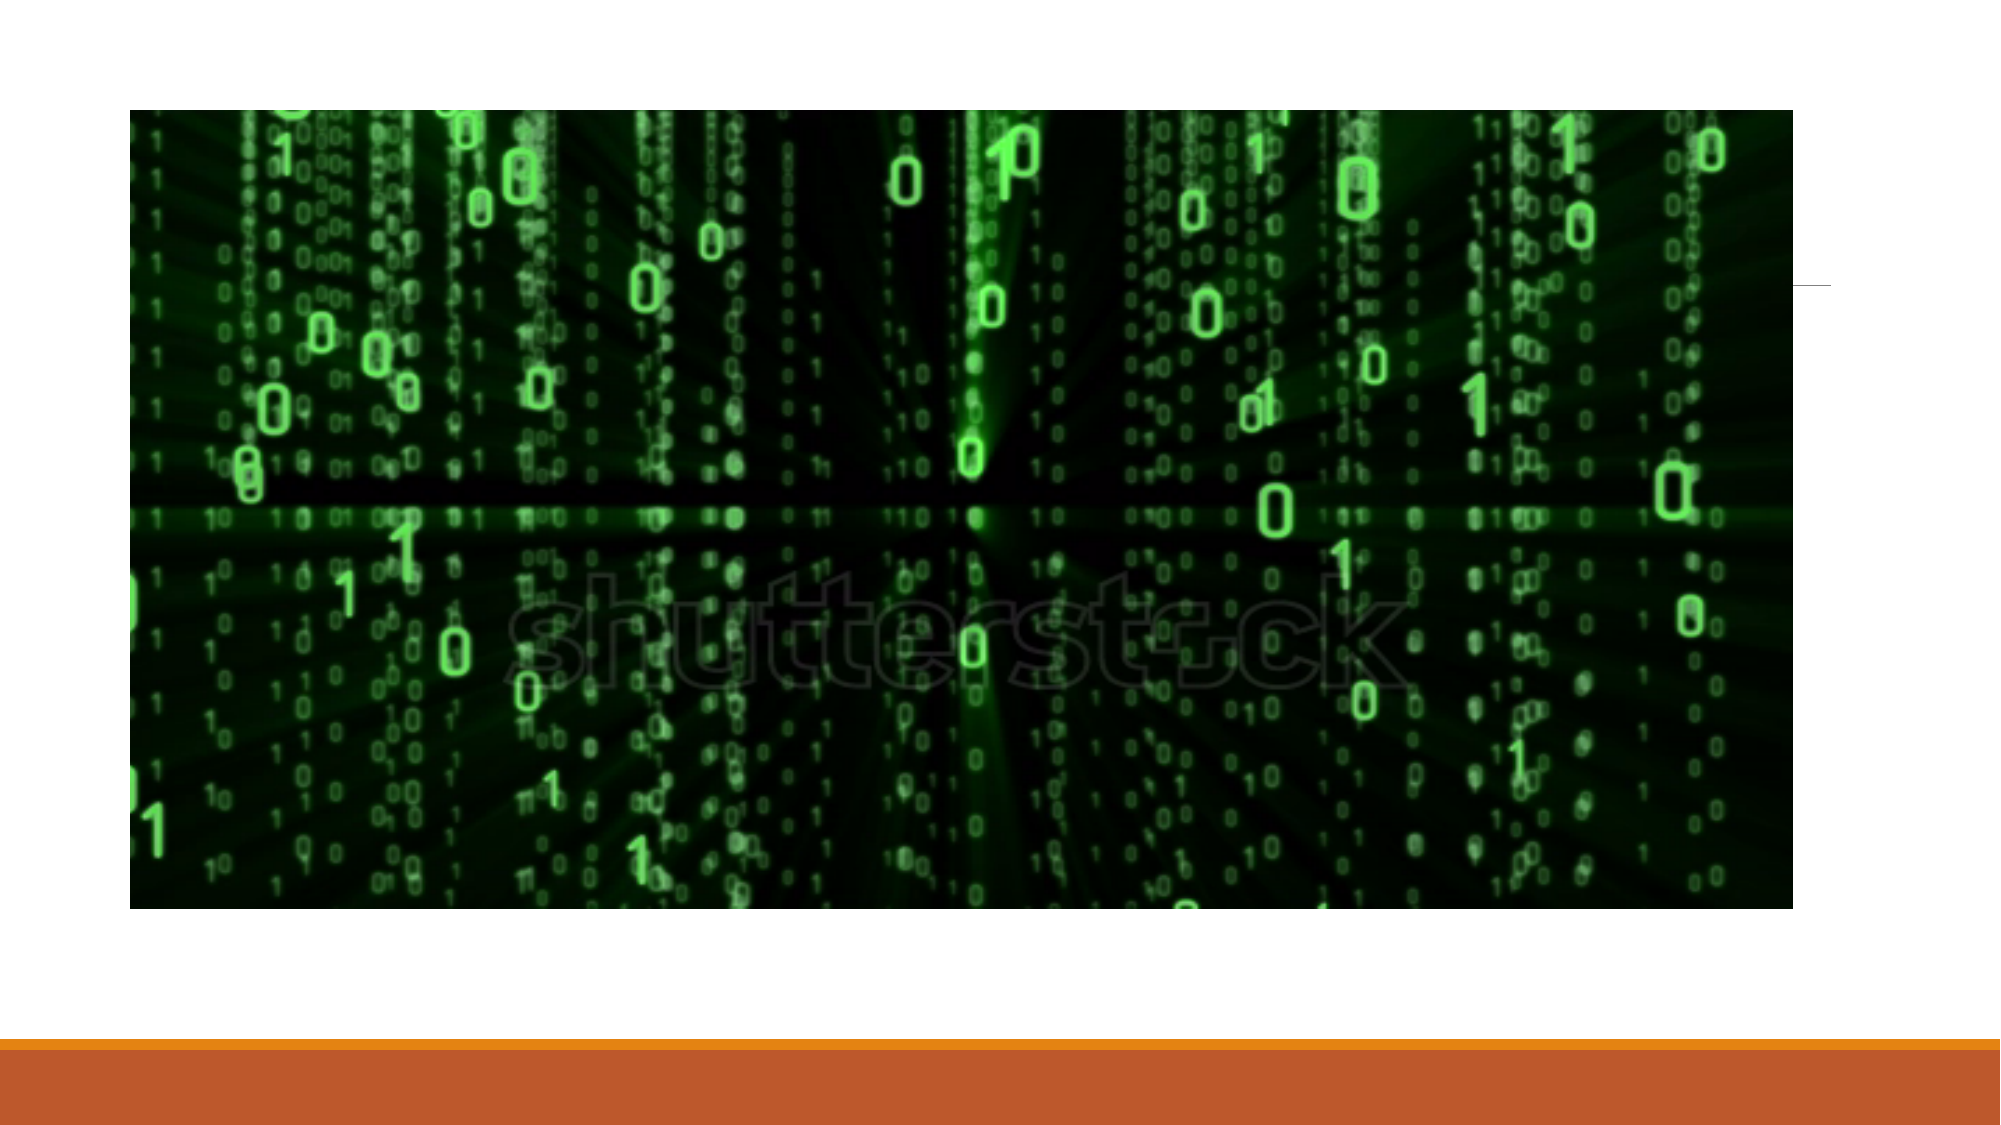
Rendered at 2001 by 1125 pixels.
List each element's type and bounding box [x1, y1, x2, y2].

list [129, 109, 1795, 910]
